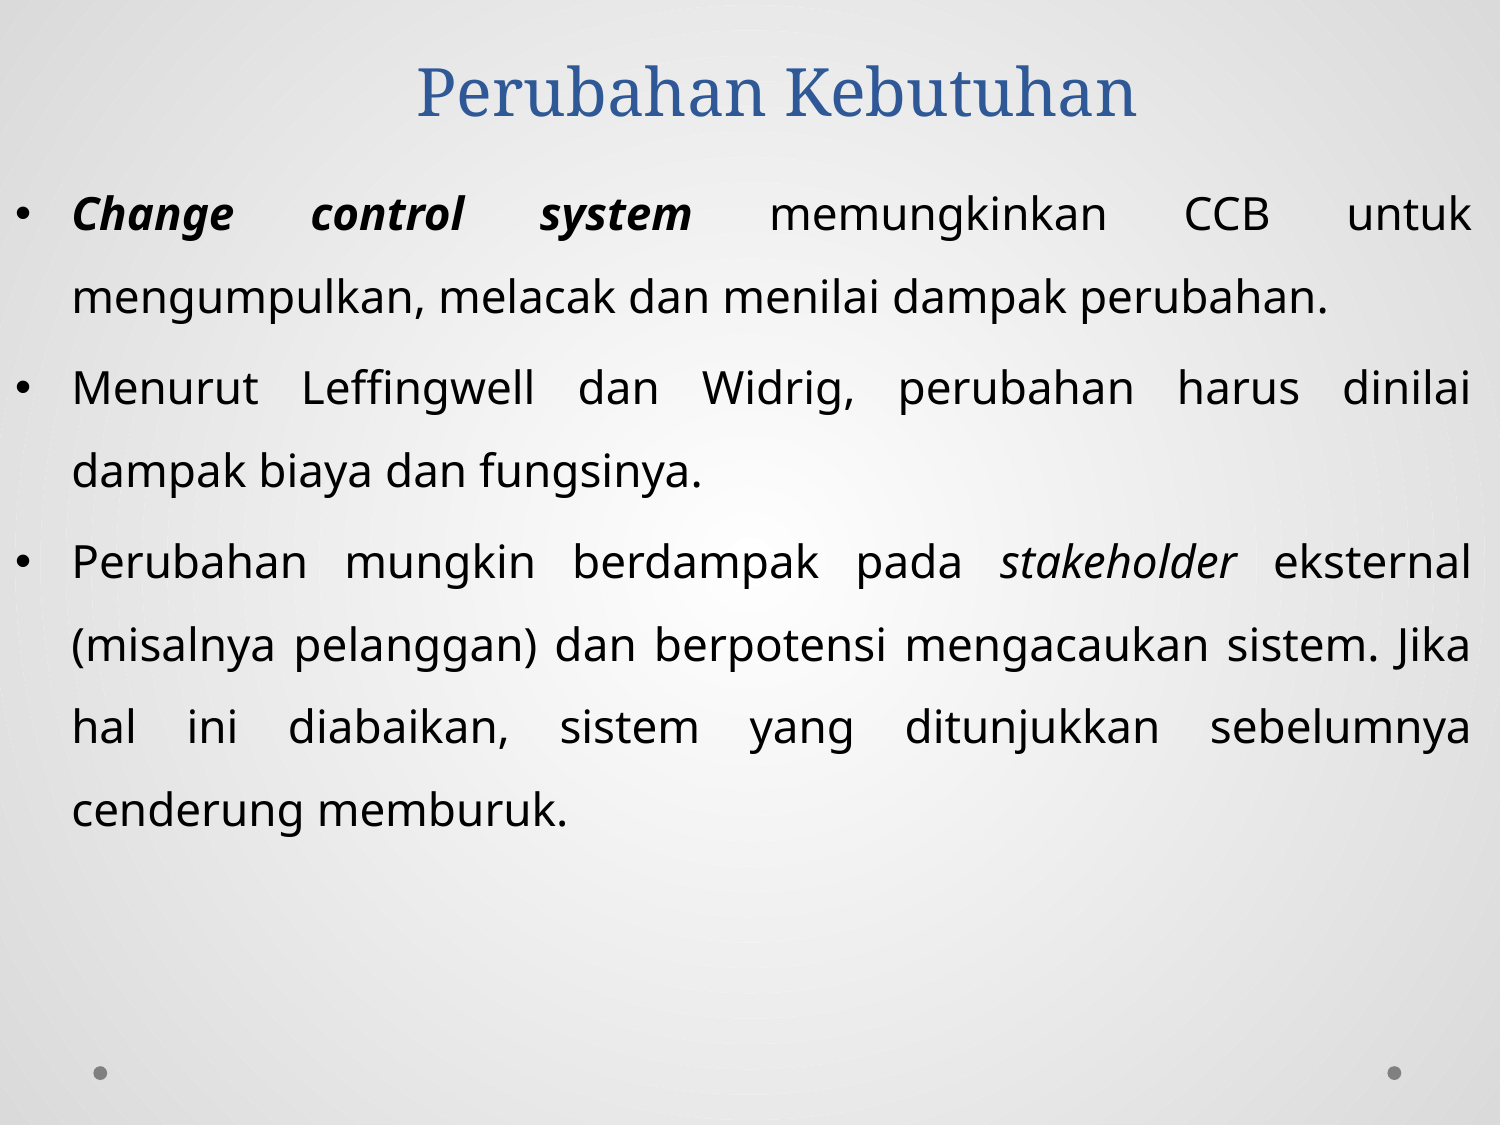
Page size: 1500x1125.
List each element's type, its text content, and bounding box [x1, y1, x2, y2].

list Change control system memungkinkan CCB untuk mengumpulkan, melacak dan menilai dampak perubahan. Menurut Leffingwell dan Widrig, perubahan harus dinilai dampak biaya dan fungsinya. Perubahan mungkin berdampak pada stakeholder eksternal (misalnya pelanggan) dan berpotensi mengacaukan sistem. Jika hal ini diabaikan, sistem yang ditunjukkan sebelumnya cenderung memburuk. [0, 149, 1488, 1063]
title Perubahan Kebutuhan [50, 0, 1475, 138]
